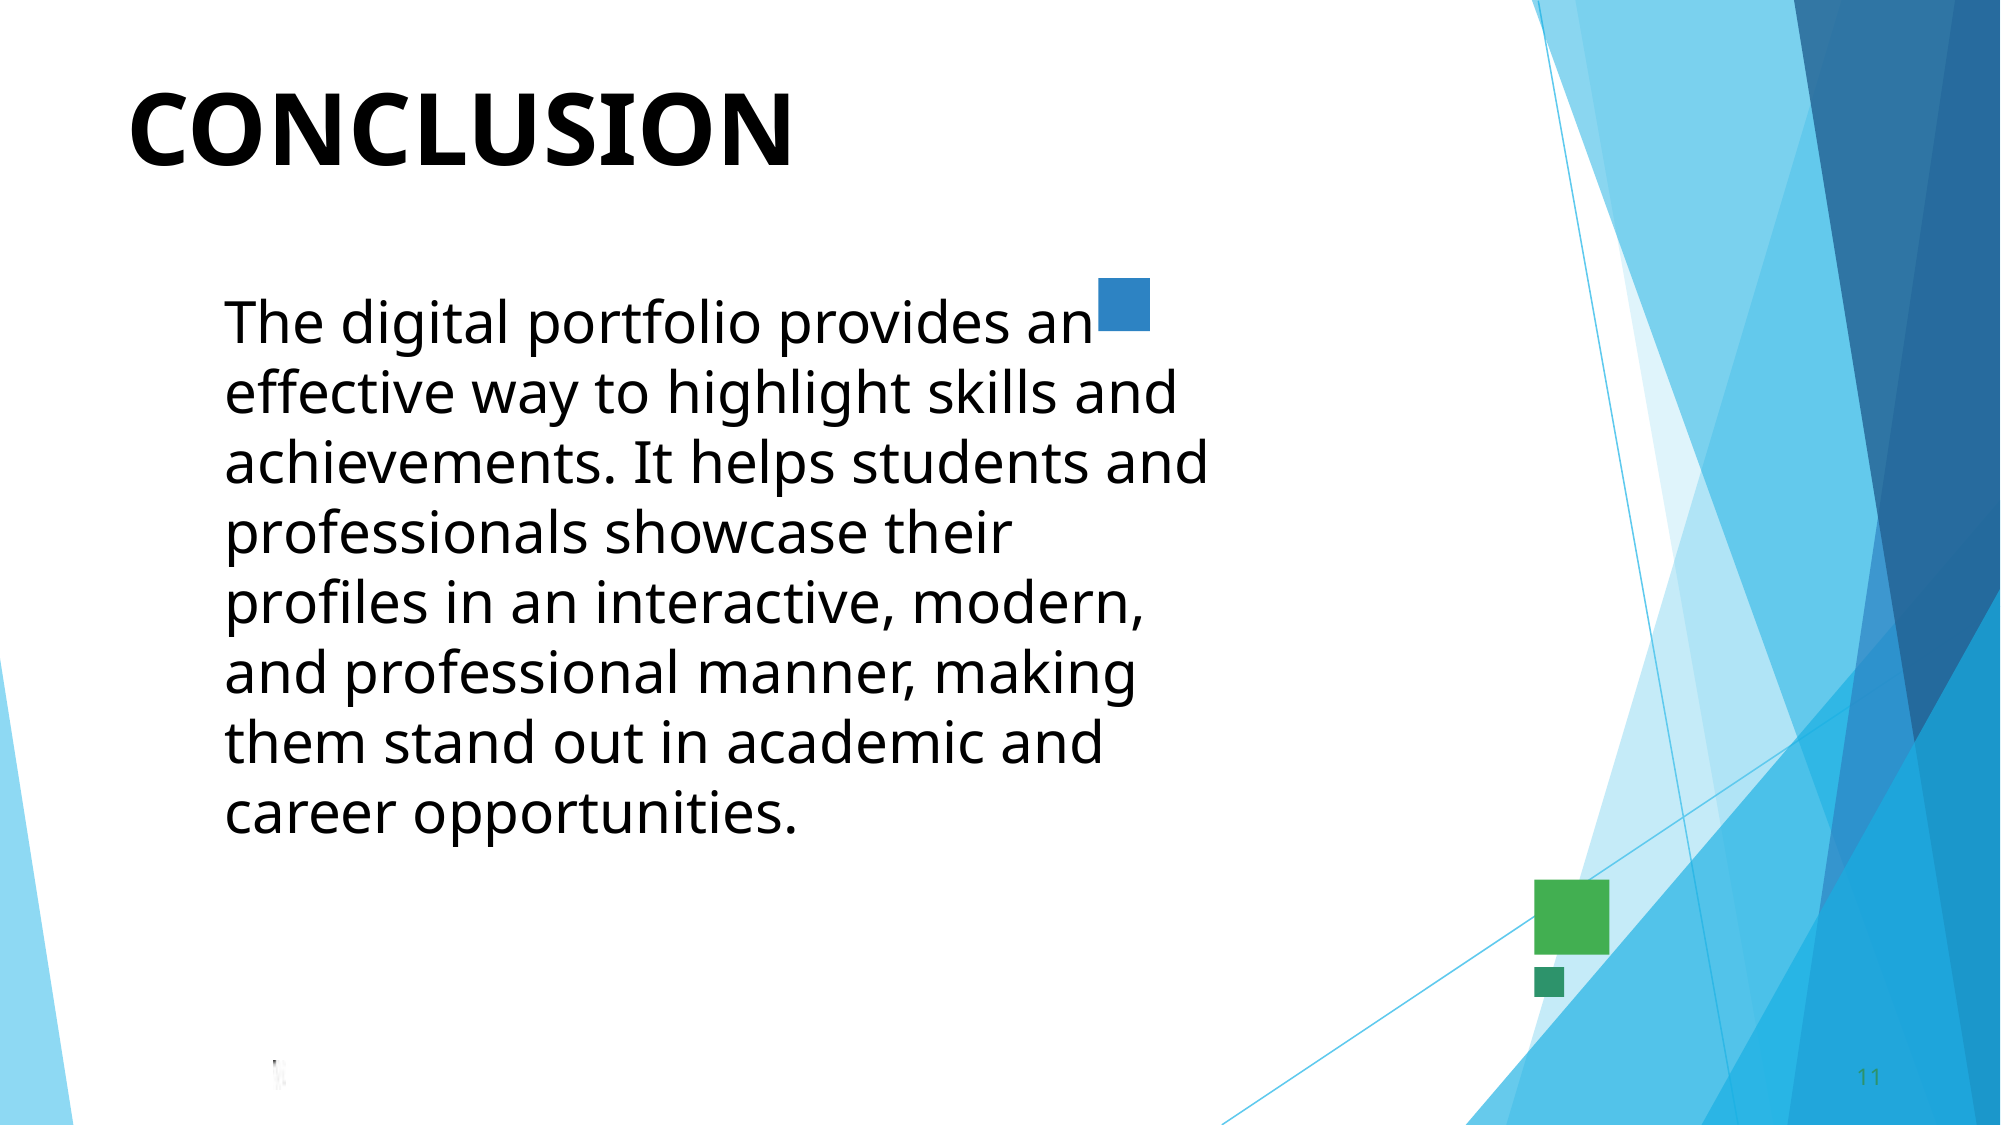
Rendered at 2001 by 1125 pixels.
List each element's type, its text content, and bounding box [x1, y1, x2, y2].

picture [273, 1060, 286, 1090]
text_box 11 [1849, 1061, 1888, 1095]
text_box [1534, 879, 1610, 955]
text_box The digital portfolio provides an effective way to highlight skills and achievements. It helps students and professionals showcase their profiles in an interactive, modern, and professional manner, making them stand out in academic and career opportunities. [209, 278, 1236, 1063]
title CONCLUSION [123, 62, 876, 254]
text_box [1534, 967, 1565, 997]
